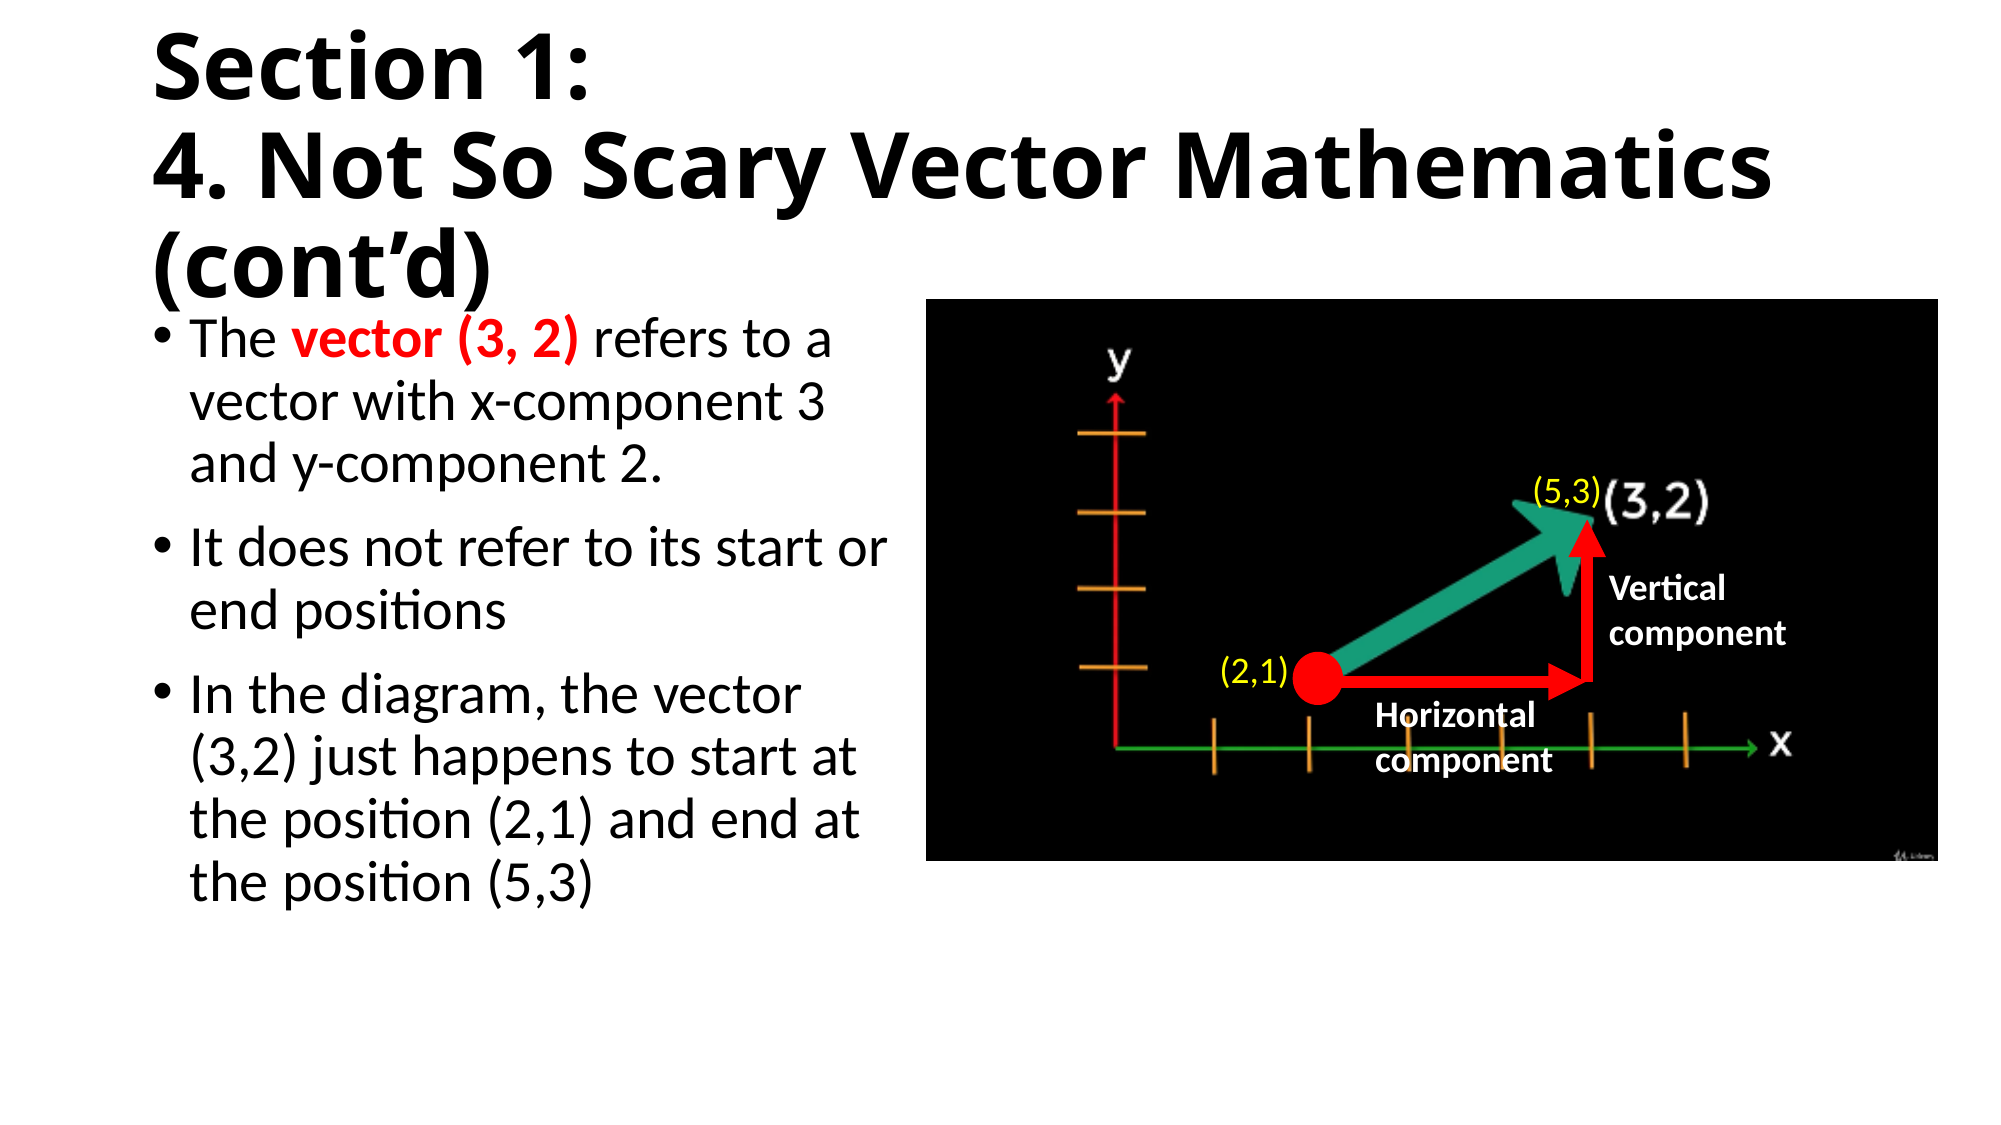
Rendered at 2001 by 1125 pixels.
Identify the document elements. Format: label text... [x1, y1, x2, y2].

title Section 1: 4. Not So Scary Vector Mathematics (cont’d) [137, 59, 1863, 278]
list The vector (3, 2) refers to a vector with x-component 3 and y-component 2. It does not refer to its start or end positions In the diagram, the vector (3,2) just happens to start at the position (2,1) and end at the position (5,3) [137, 299, 927, 1014]
picture [926, 299, 1938, 861]
